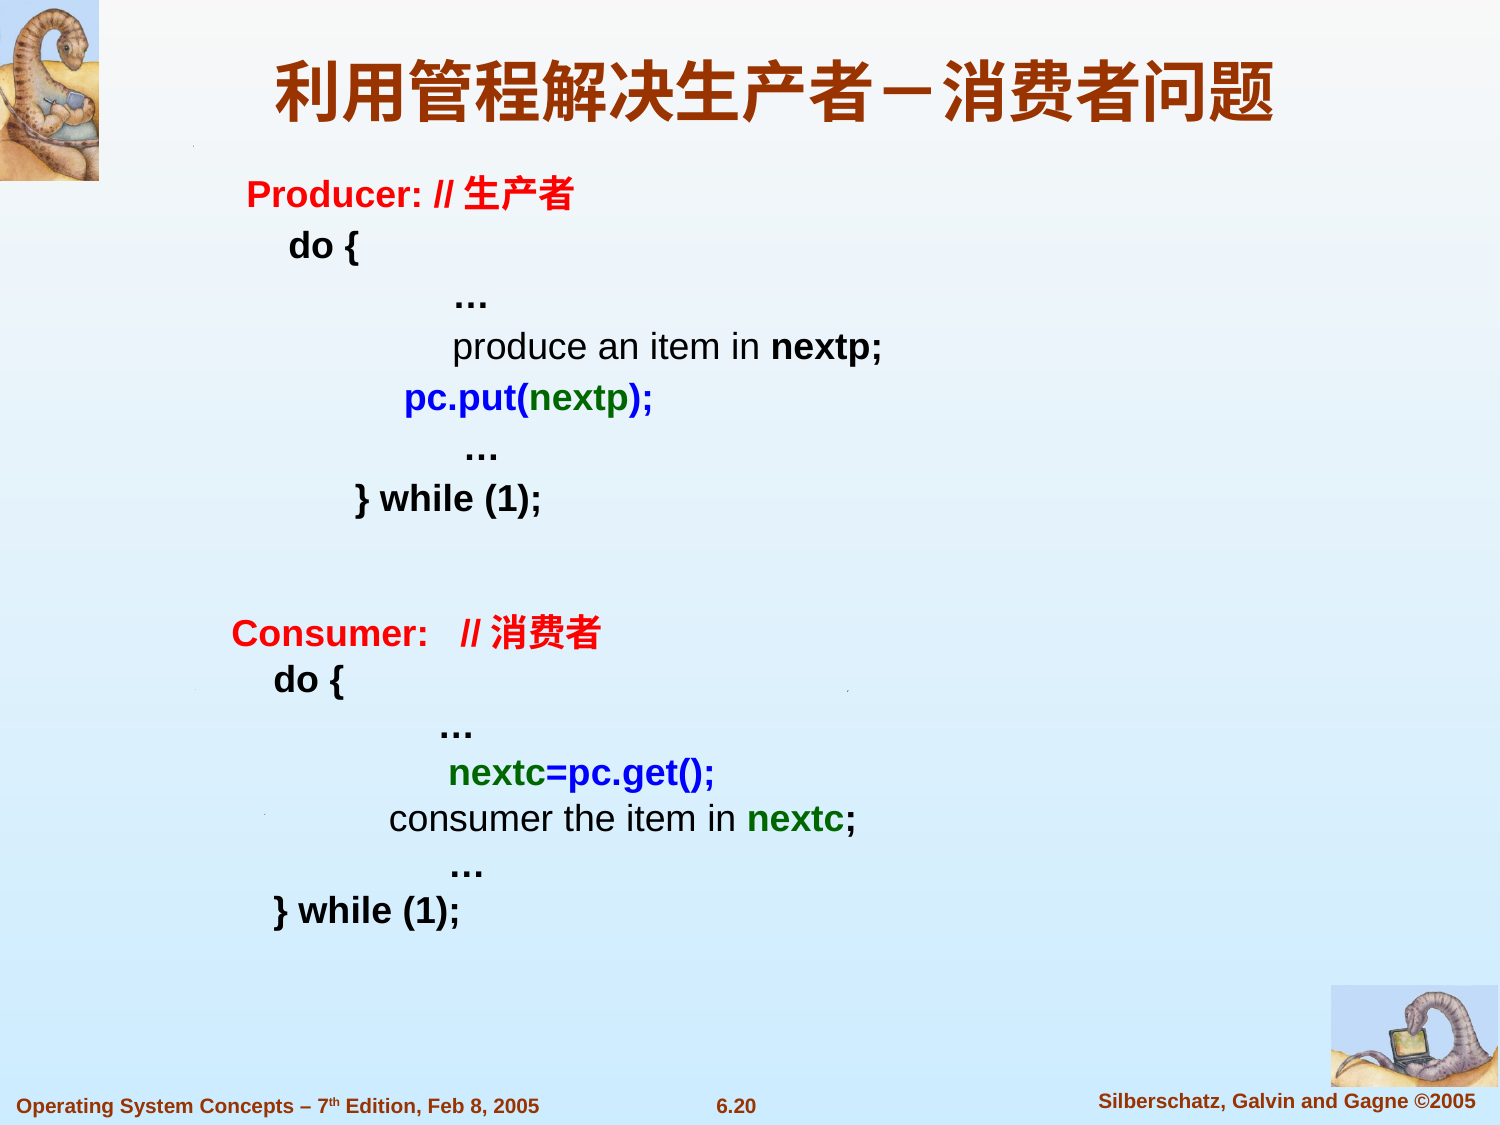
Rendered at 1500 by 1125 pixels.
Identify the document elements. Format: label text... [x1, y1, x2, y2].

list Producer: //生产者 do { … produce an item in nextp; pc.put(nextp); … } while (1); [231, 162, 1385, 577]
picture [1331, 985, 1498, 1087]
picture [0, 0, 99, 181]
text_box Consumer: //消费者 do { … nextc=pc.get(); consumer the item in nextc; … } while (1); [216, 606, 1370, 995]
title 利用管程解决生产者－消费者问题 [112, 37, 1438, 138]
